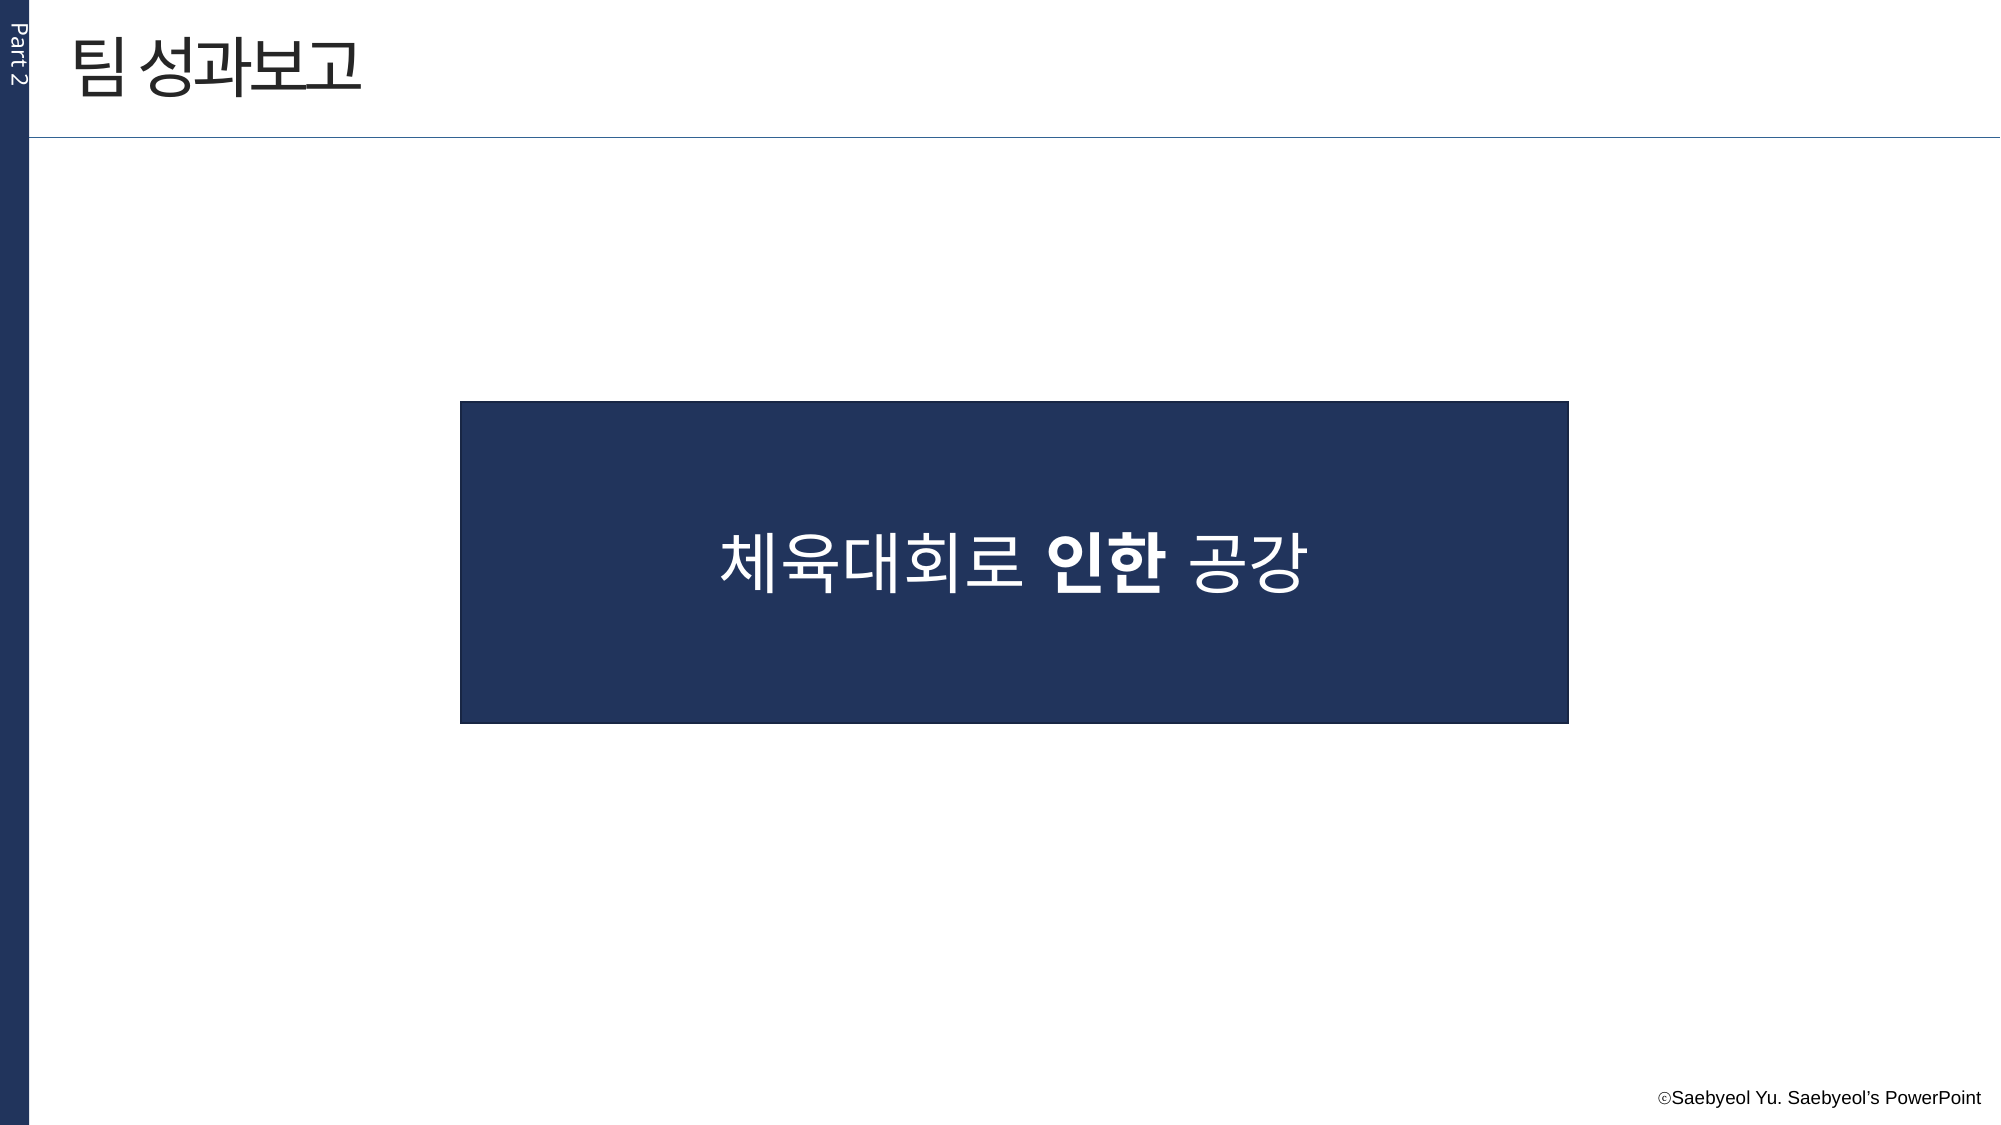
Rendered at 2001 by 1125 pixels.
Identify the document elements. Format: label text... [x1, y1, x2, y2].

text_box 체육대회로 인한 공강 [518, 514, 1511, 610]
text_box [0, 312, 30, 1125]
text_box [460, 401, 1569, 724]
text_box Part 2 [0, 8, 42, 312]
text_box [0, 0, 30, 8]
text_box 팀 성과보고 [55, 18, 380, 113]
